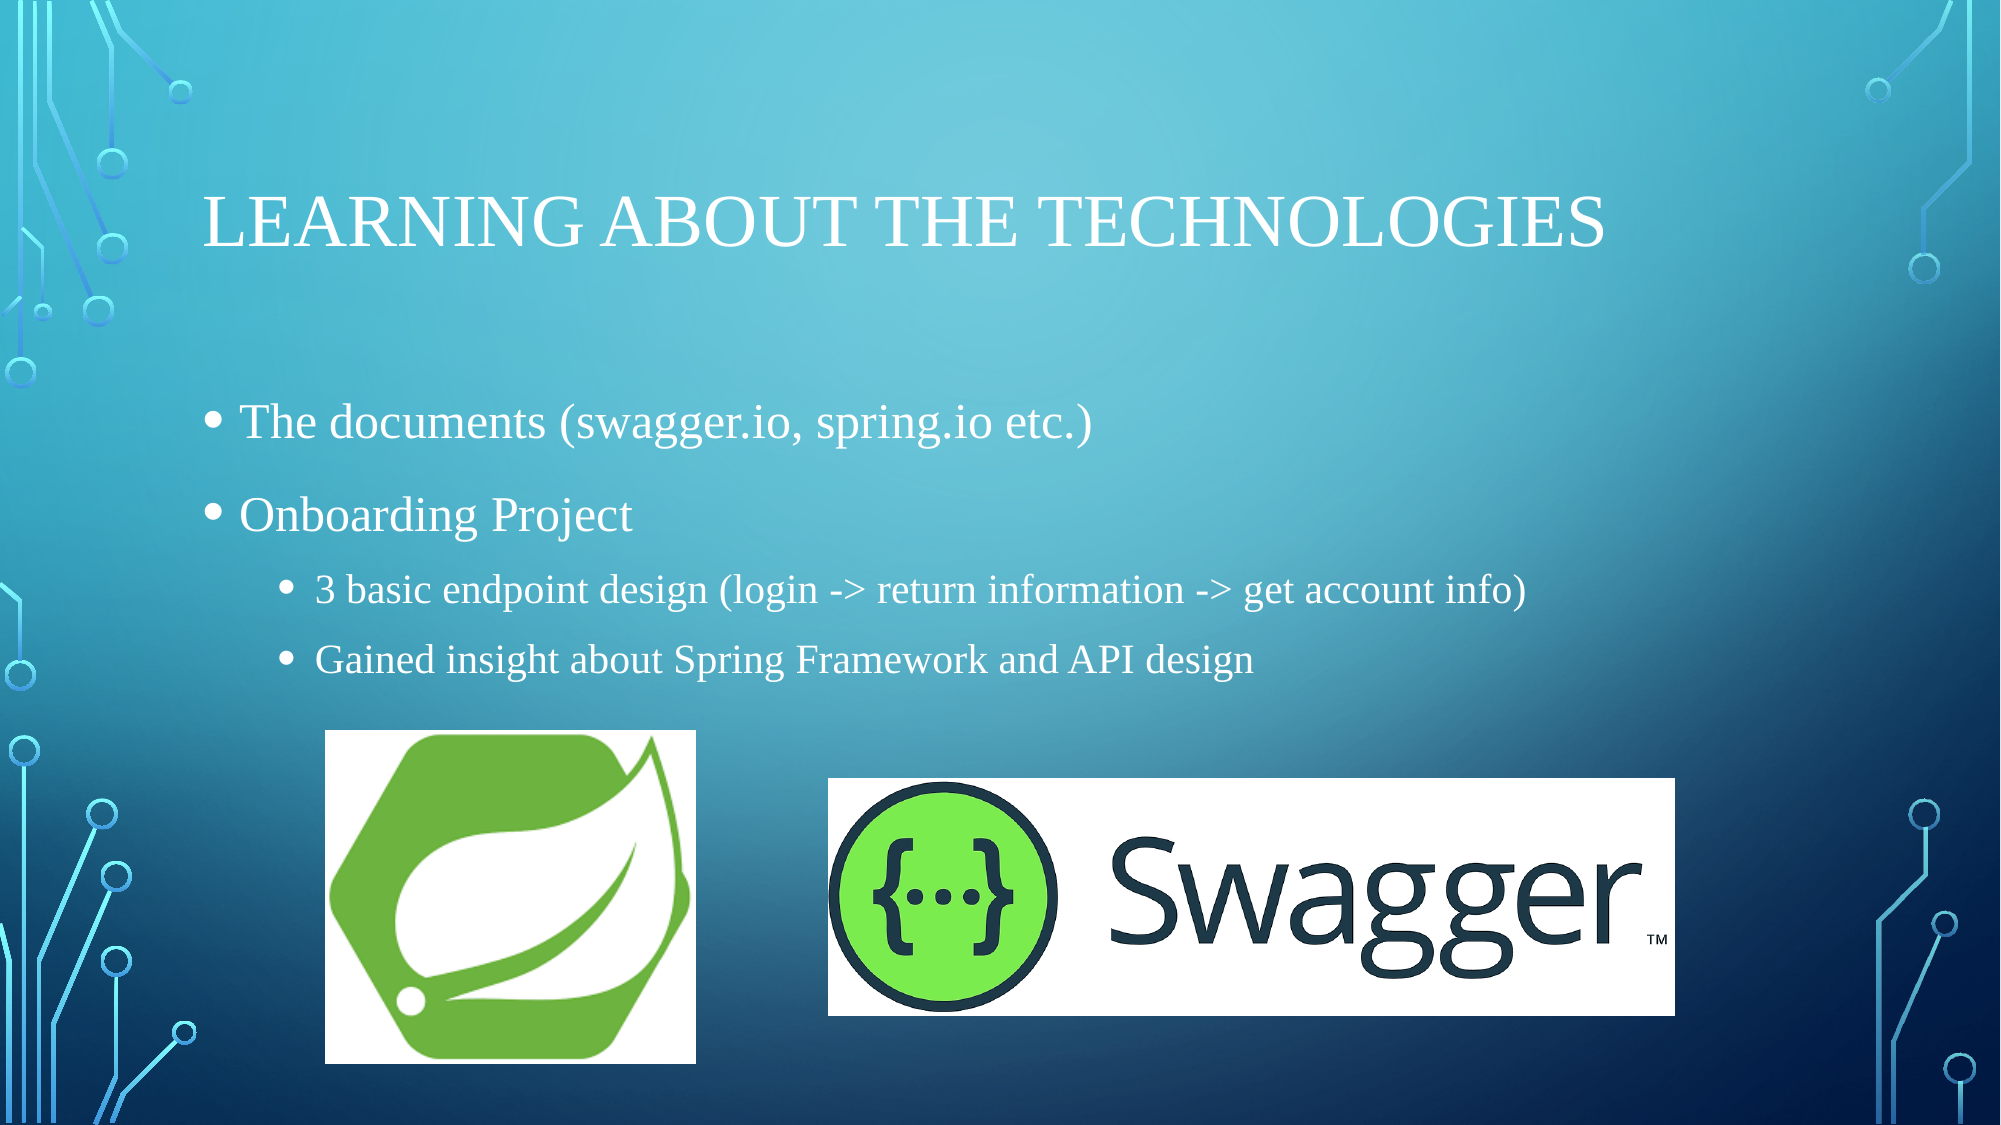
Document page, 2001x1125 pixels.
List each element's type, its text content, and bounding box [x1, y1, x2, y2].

title Learnıng about the technologıes [187, 101, 1813, 344]
list The documents (swagger.io, spring.io etc.) Onboarding Project 3 basic endpoint design (login -> return information -> get account info) Gained insight about Spring Framework and API design [187, 369, 1813, 950]
picture [325, 730, 697, 1064]
picture [827, 778, 1675, 1016]
